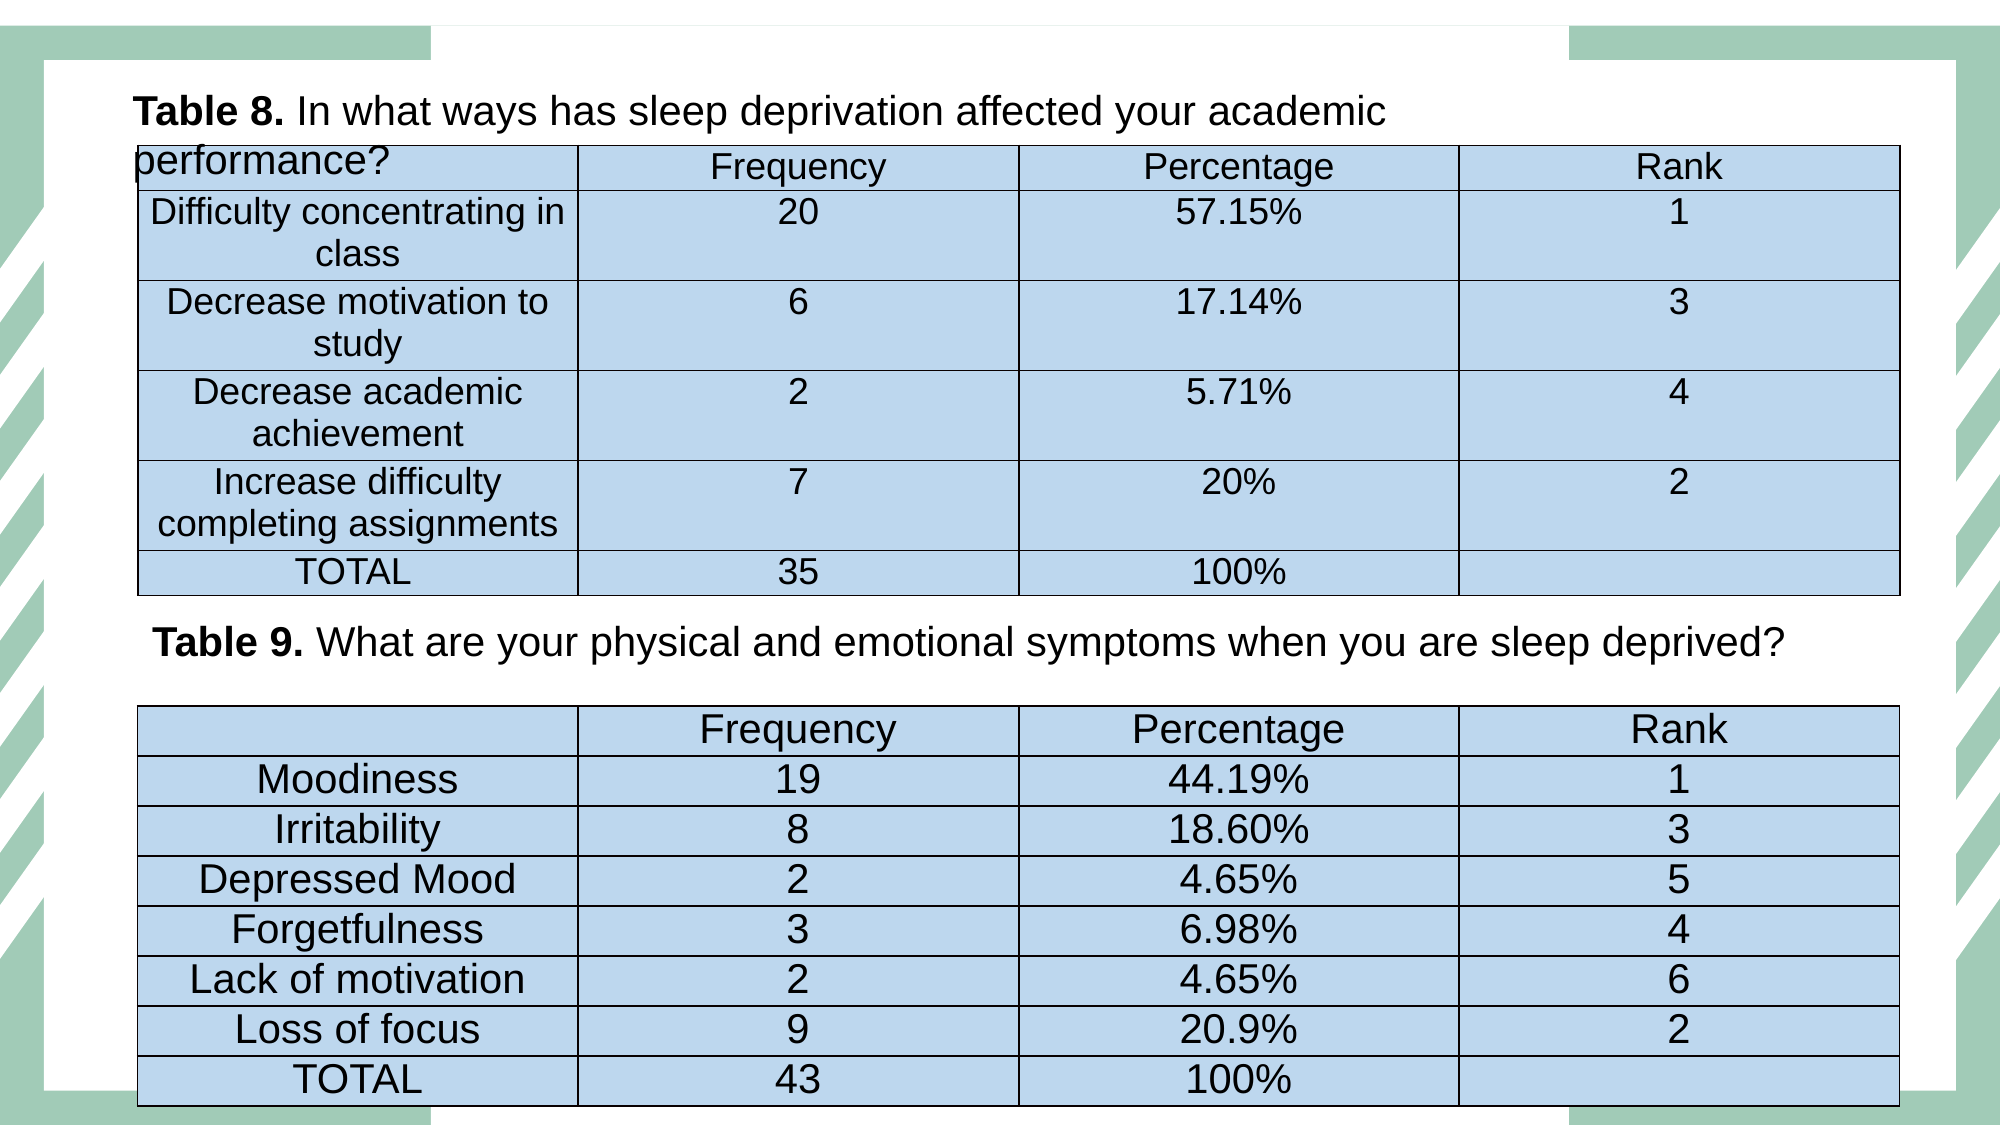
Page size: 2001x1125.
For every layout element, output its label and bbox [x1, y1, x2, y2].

text_box [0, 25, 2000, 1125]
